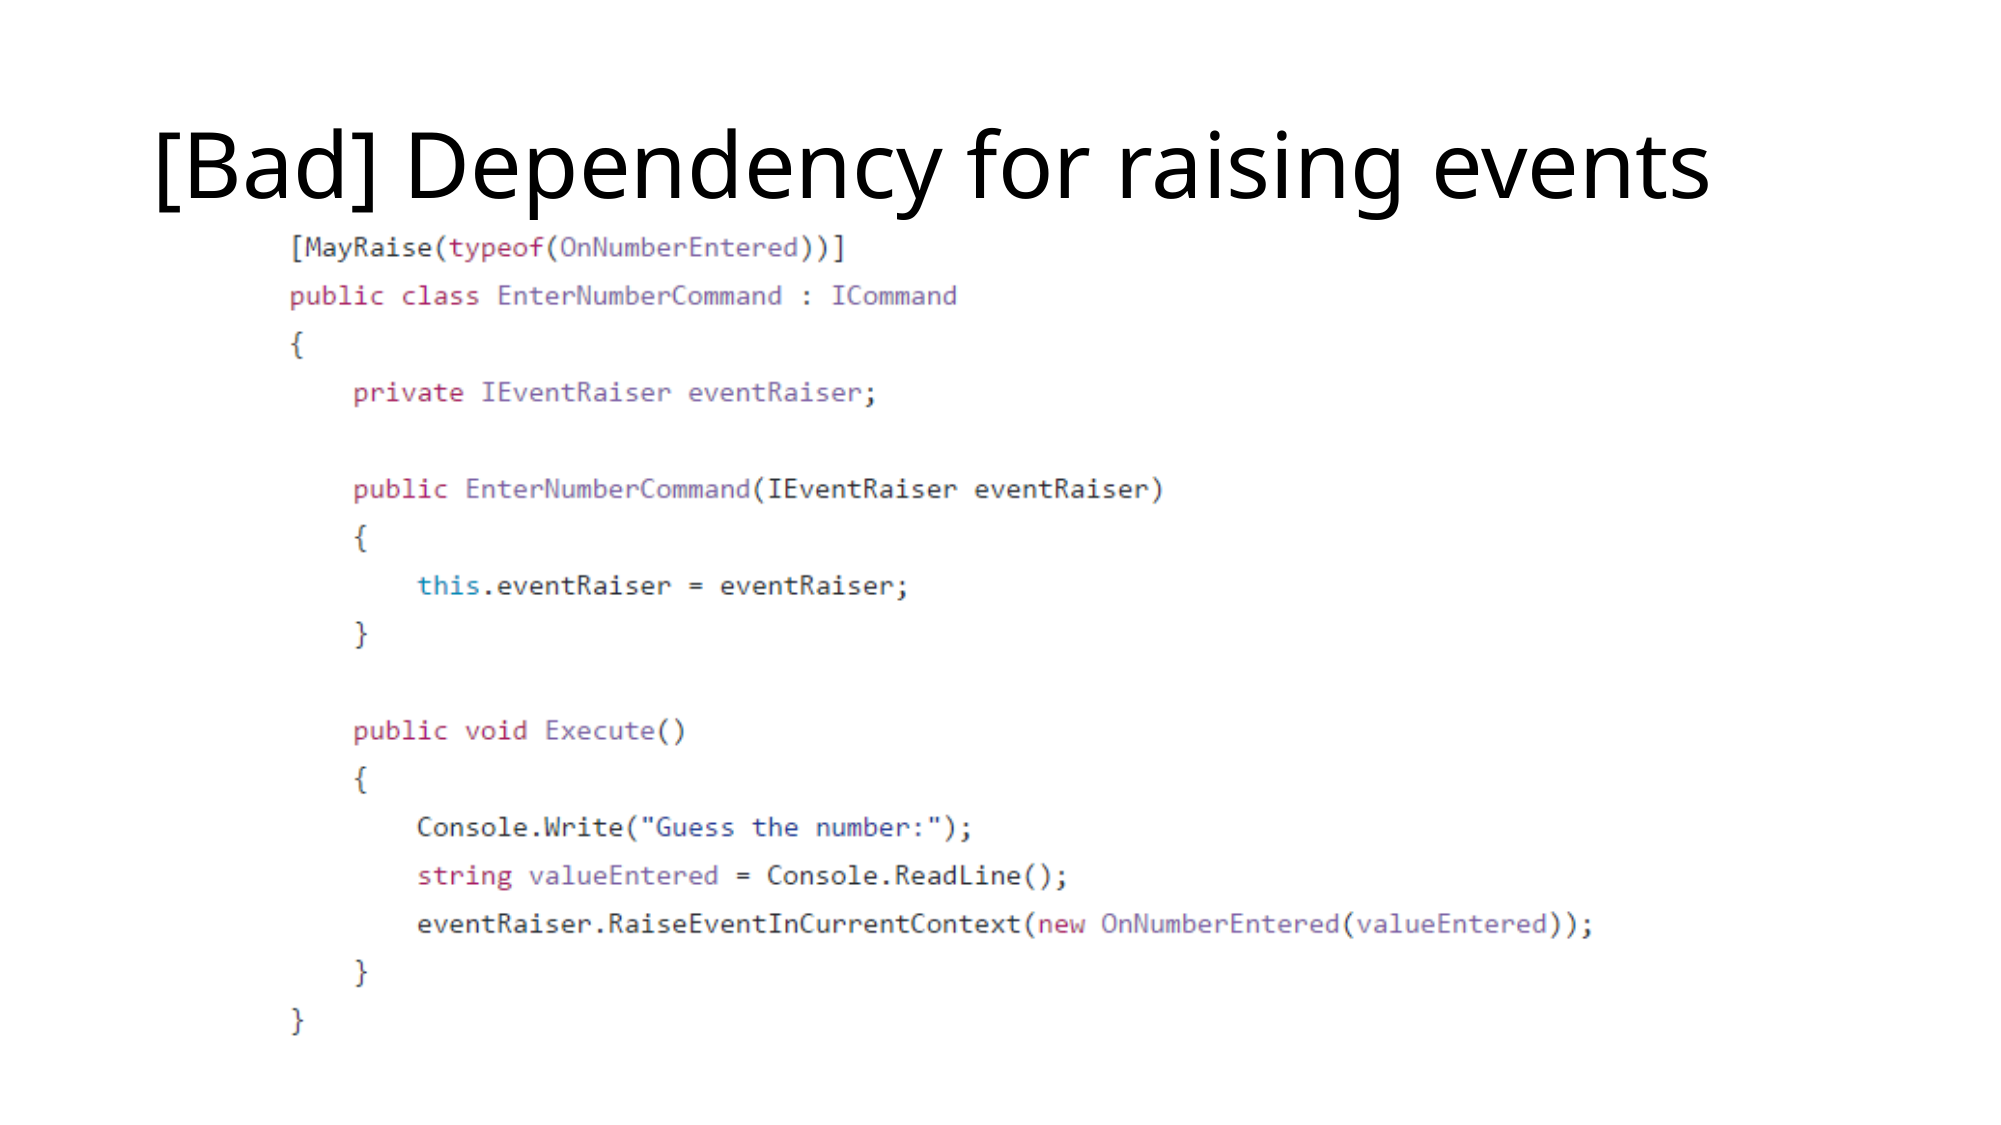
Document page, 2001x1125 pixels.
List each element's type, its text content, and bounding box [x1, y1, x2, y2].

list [284, 222, 1657, 1055]
title [Bad] Dependency for raising events [137, 59, 1863, 278]
